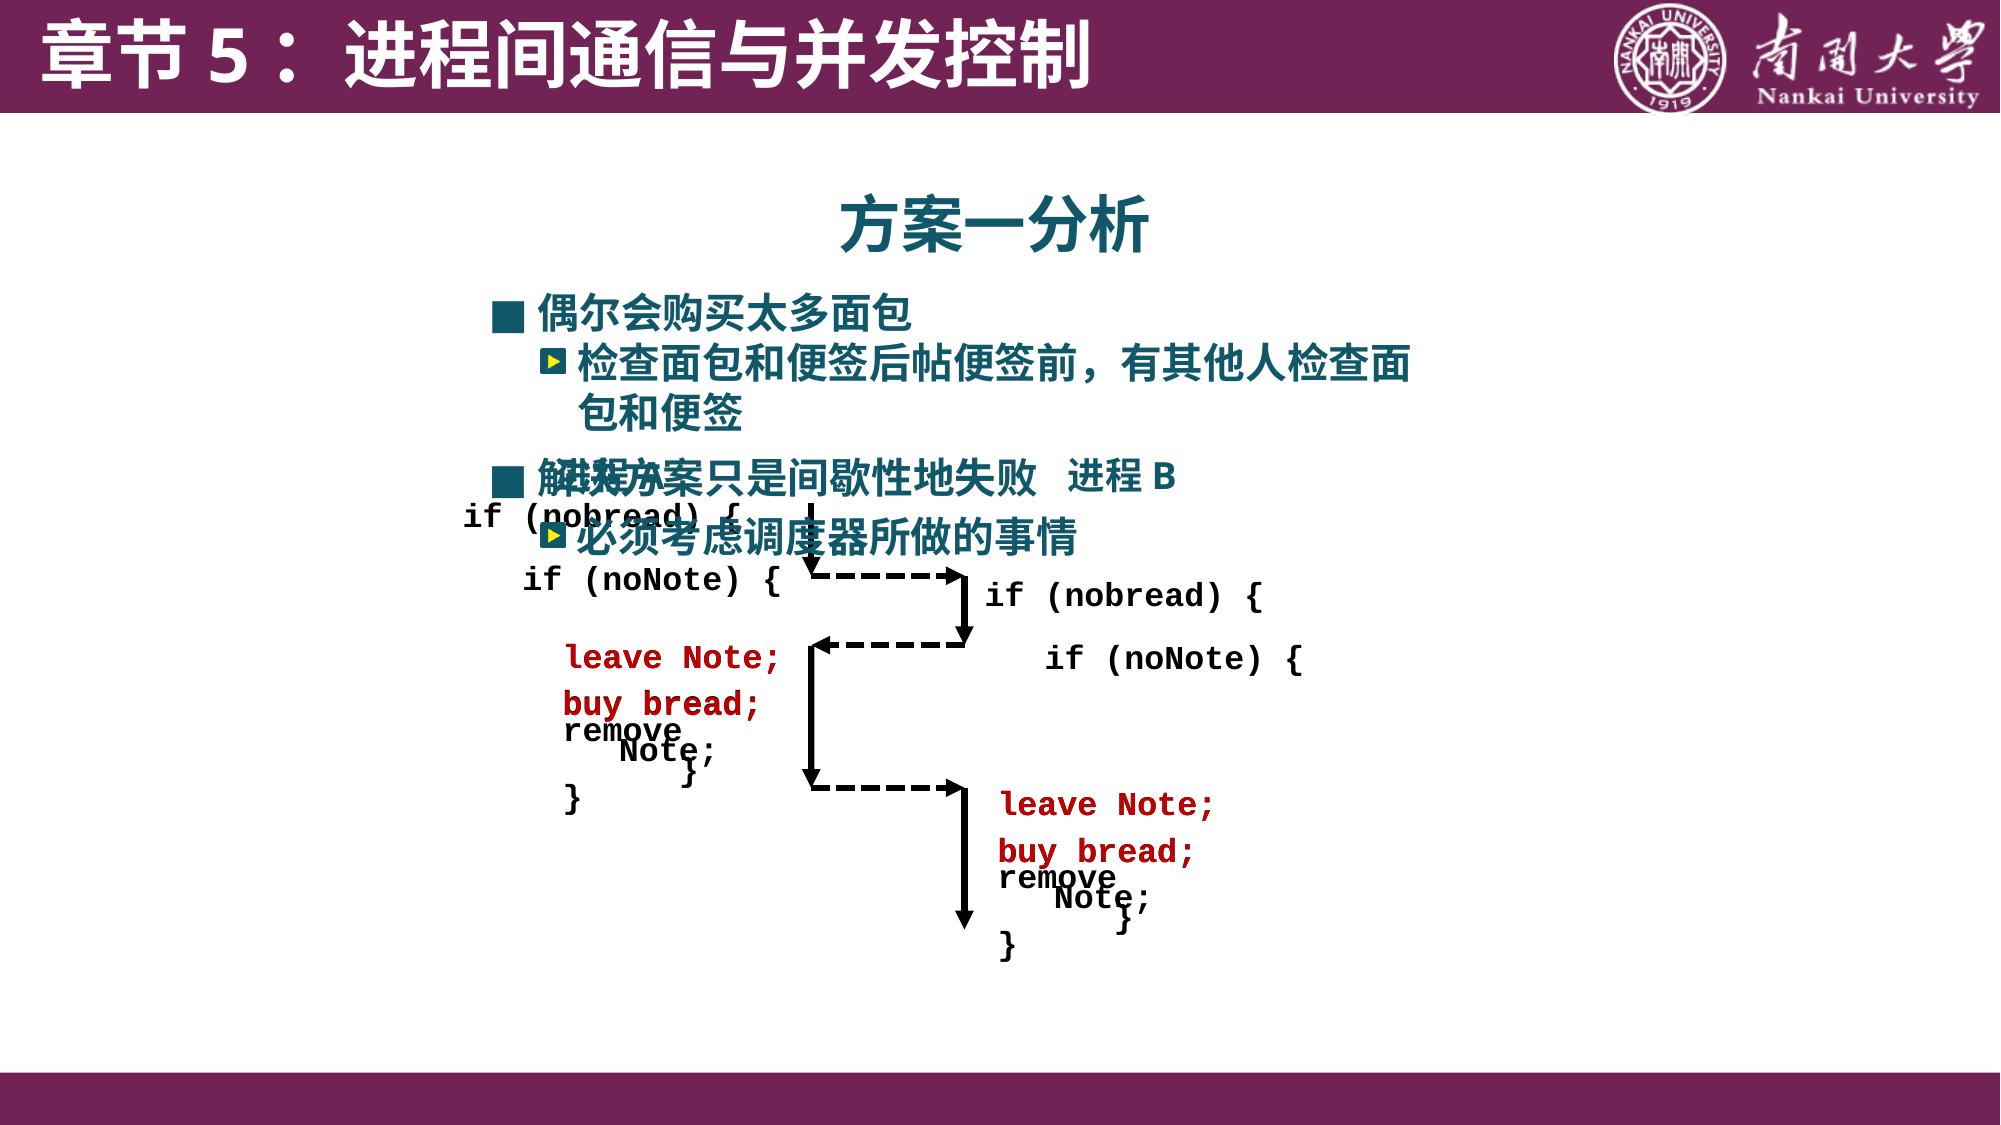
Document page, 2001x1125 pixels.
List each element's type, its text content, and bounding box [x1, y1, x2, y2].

text_box leave Note; buy bread; [982, 792, 1249, 852]
text_box leave Note; buy bread; remove Note; } } [547, 705, 807, 793]
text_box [473, 444, 1109, 571]
text_box if (nobread) { if (noNote) { [969, 574, 1346, 677]
text_box 方案一分析 [320, 177, 1671, 262]
text_box leave Note; buy bread; remove Note; } } [982, 852, 1249, 930]
text_box leave Note; buy bread; [547, 645, 810, 705]
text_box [540, 329, 1438, 444]
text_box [539, 444, 1218, 516]
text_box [473, 278, 1028, 350]
picture [1614, 2, 2001, 120]
text_box if (nobread) { if (noNote) { [447, 495, 823, 598]
